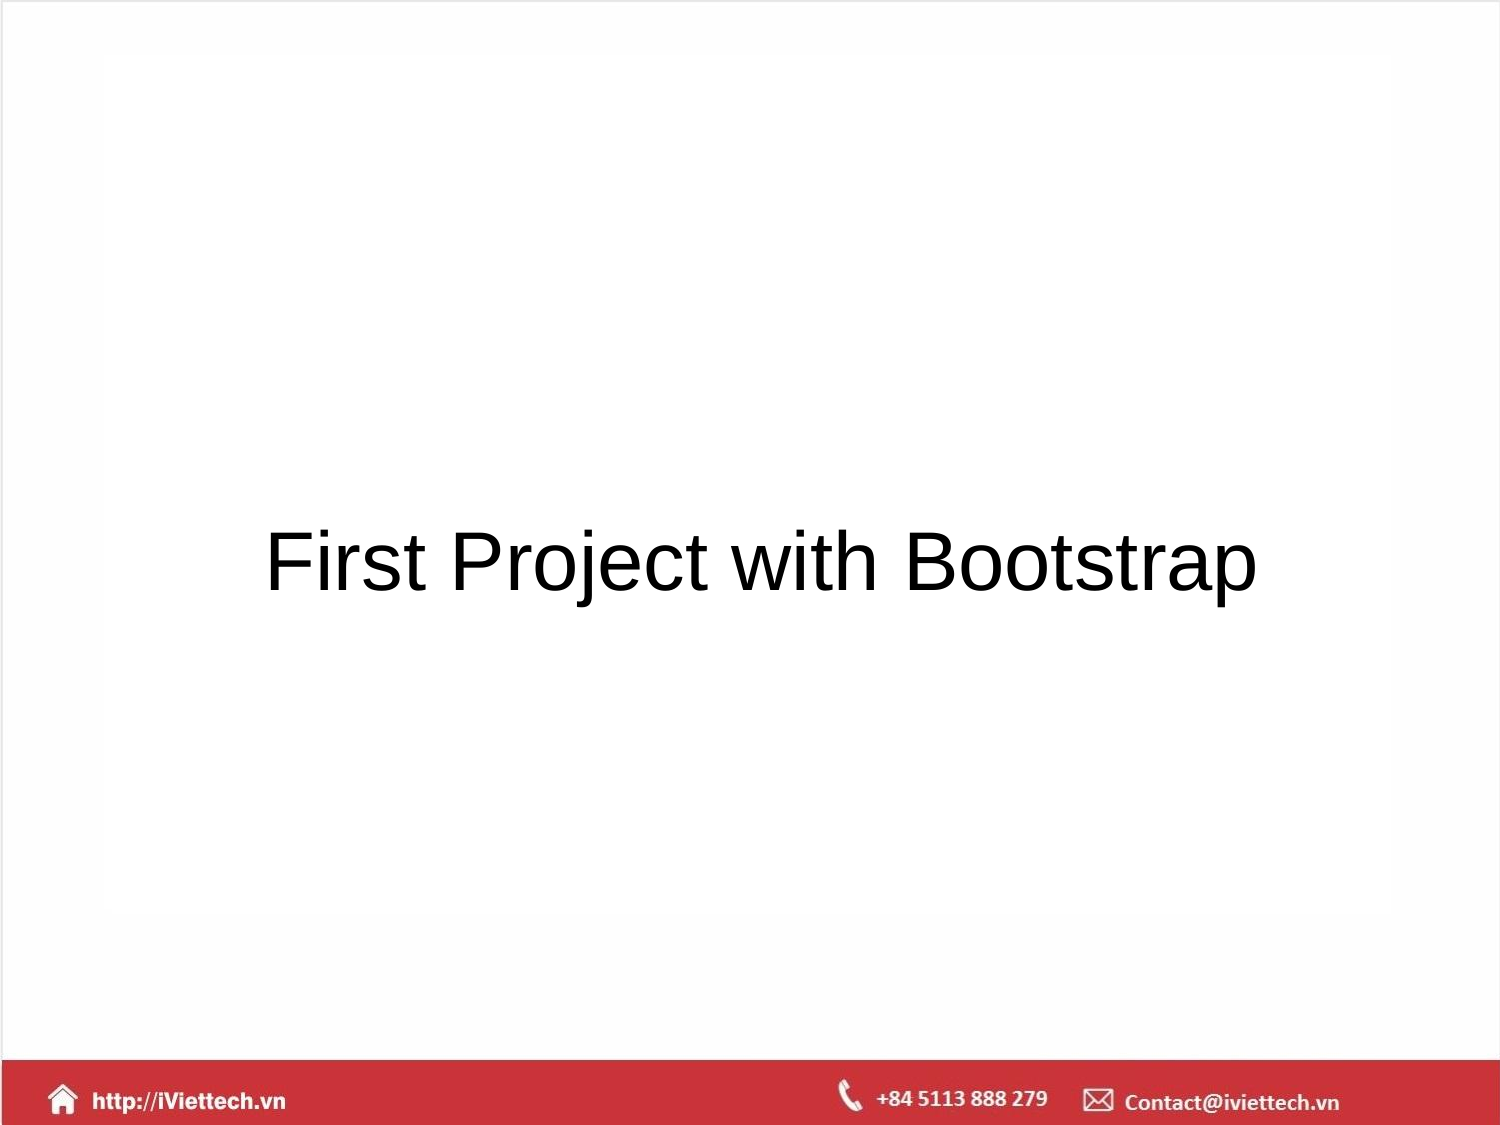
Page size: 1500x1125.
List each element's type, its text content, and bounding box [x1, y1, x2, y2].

picture [0, 0, 1500, 1125]
subtitle First Project with Bootstrap [162, 500, 1363, 688]
